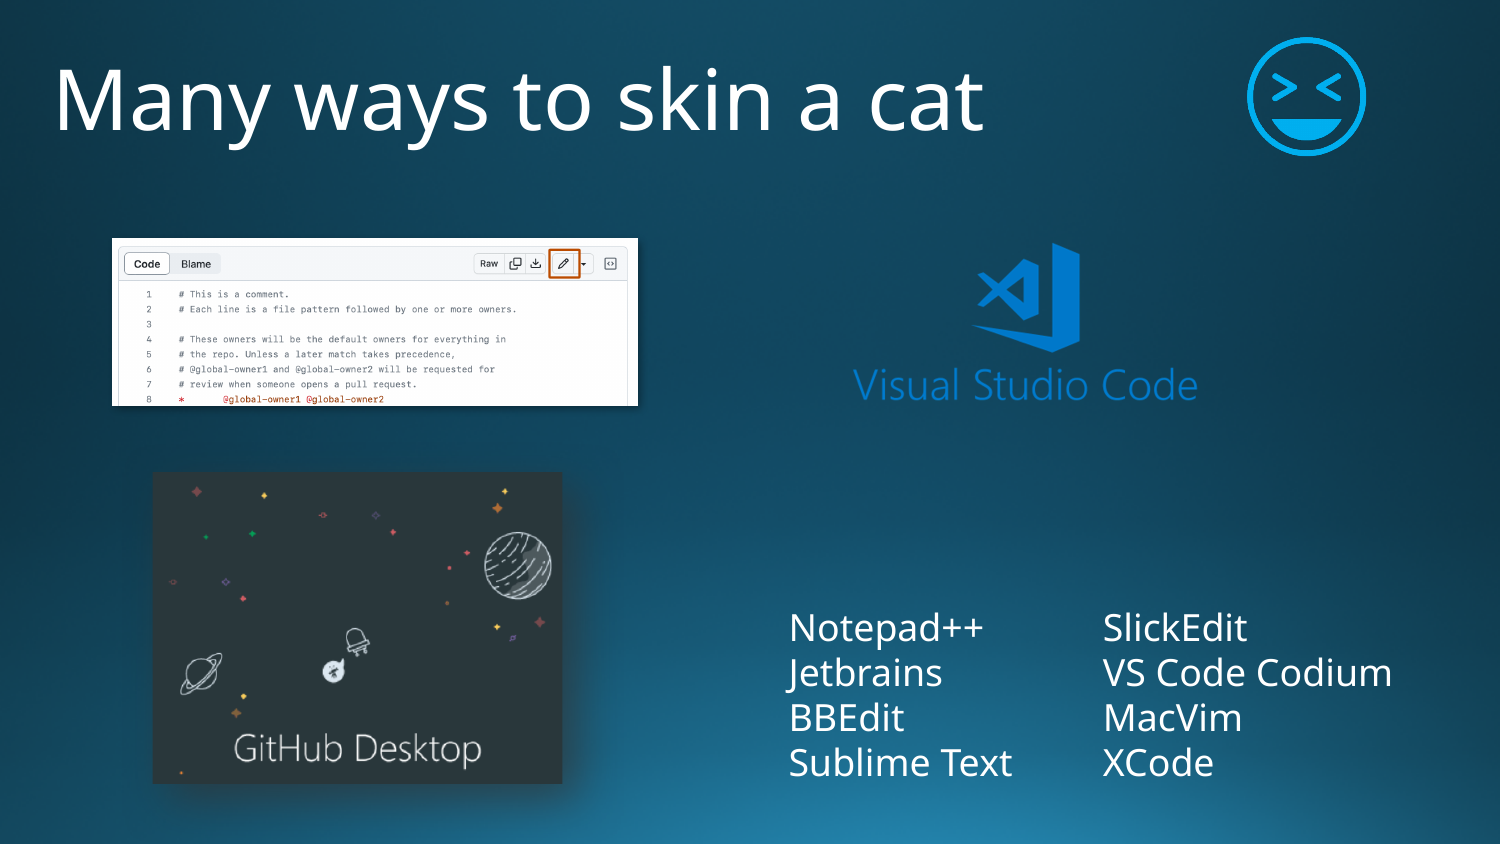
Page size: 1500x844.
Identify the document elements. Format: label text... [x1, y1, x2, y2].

text_box SlickEdit VS Code Codium MacVim XCode [1088, 596, 1409, 792]
title Many ways to skin a cat [37, 21, 1332, 185]
picture [0, 0, 1500, 844]
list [87, 59, 651, 595]
text_box Notepad++ Jetbrains BBEdit Sublime Text [773, 596, 1028, 792]
